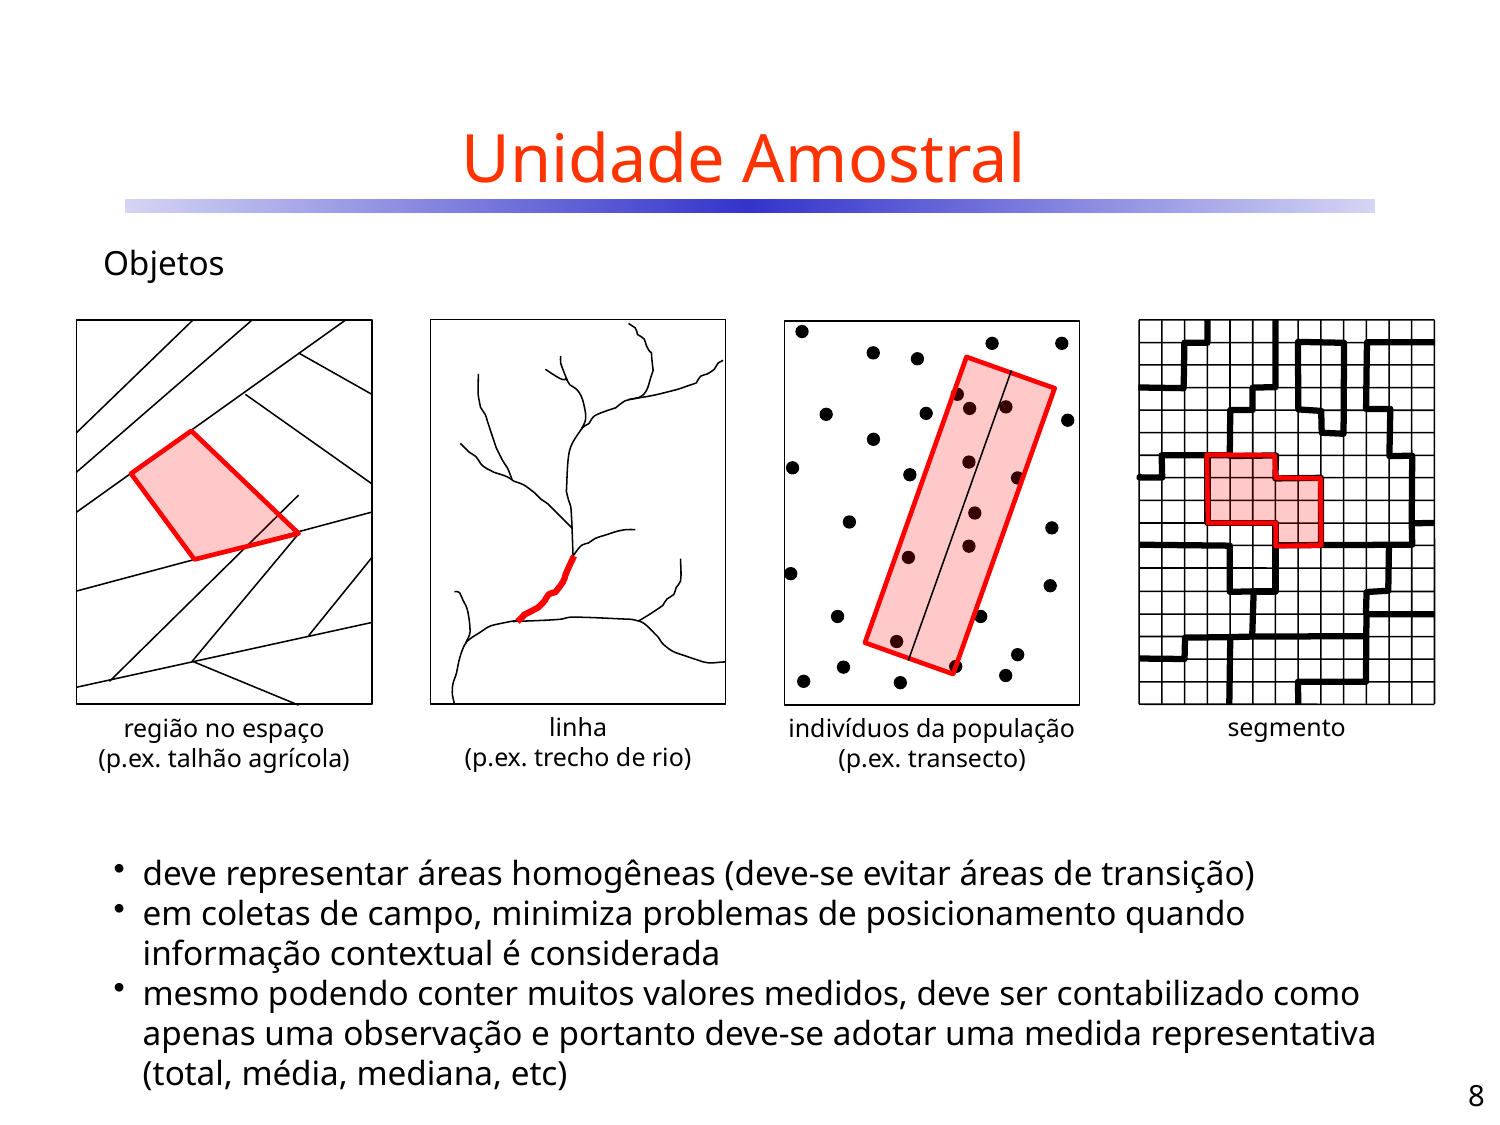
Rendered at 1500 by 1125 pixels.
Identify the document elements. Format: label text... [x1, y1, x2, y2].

title Unidade Amostral [49, 99, 1438, 213]
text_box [430, 319, 726, 780]
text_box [1138, 319, 1436, 750]
text_box Objetos [88, 235, 1430, 290]
text_box deve representar áreas homogêneas (deve-se evitar áreas de transição) em coletas de campo, minimiza problemas de posicionamento quando informação contextual é considerada mesmo podendo conter muitos valores medidos, deve ser contabilizado como apenas uma observação e portanto deve-se adotar uma medida representativa (total, média, mediana, etc) [98, 845, 1440, 1100]
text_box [781, 320, 1083, 782]
slide_number 8 [1187, 1049, 1500, 1125]
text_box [76, 319, 373, 782]
